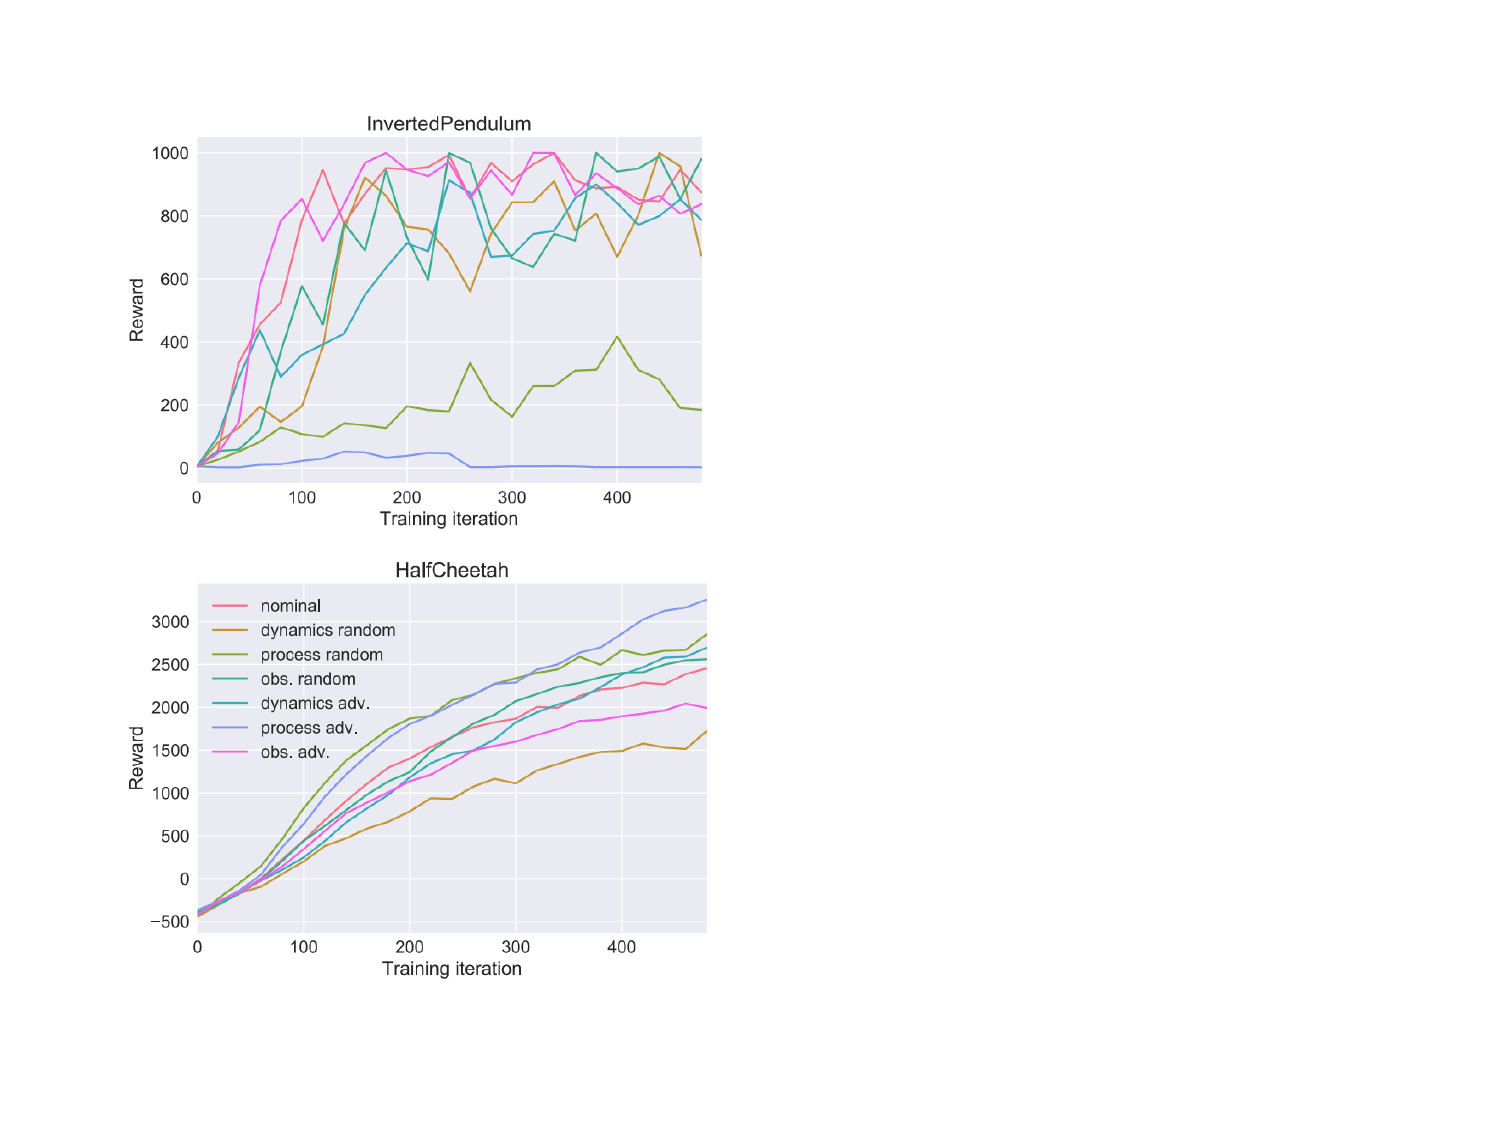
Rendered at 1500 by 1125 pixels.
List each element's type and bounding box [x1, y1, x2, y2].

picture [115, 83, 771, 980]
